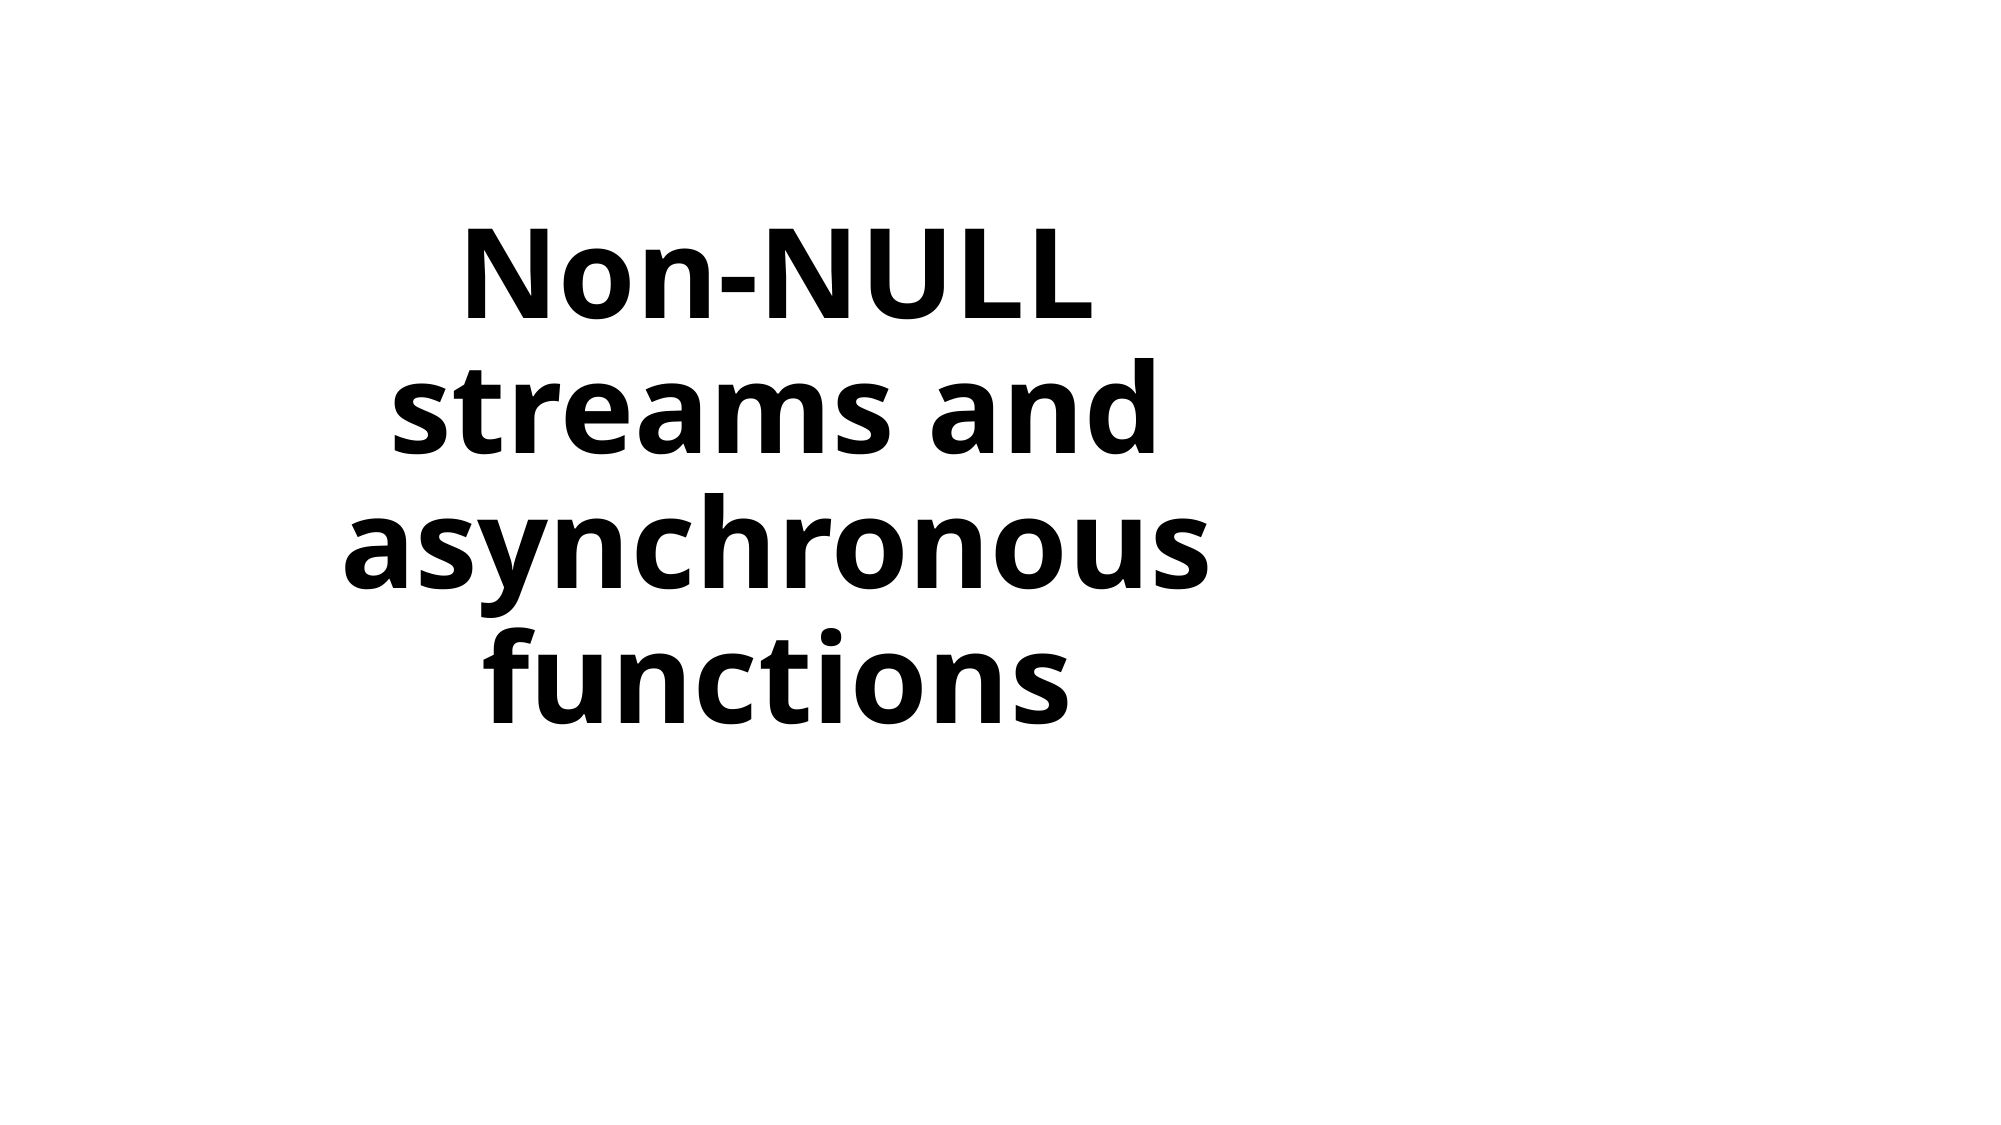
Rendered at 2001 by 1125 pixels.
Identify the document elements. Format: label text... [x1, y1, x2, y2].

title Non-NULL streams and asynchronous functions [245, 366, 1309, 759]
